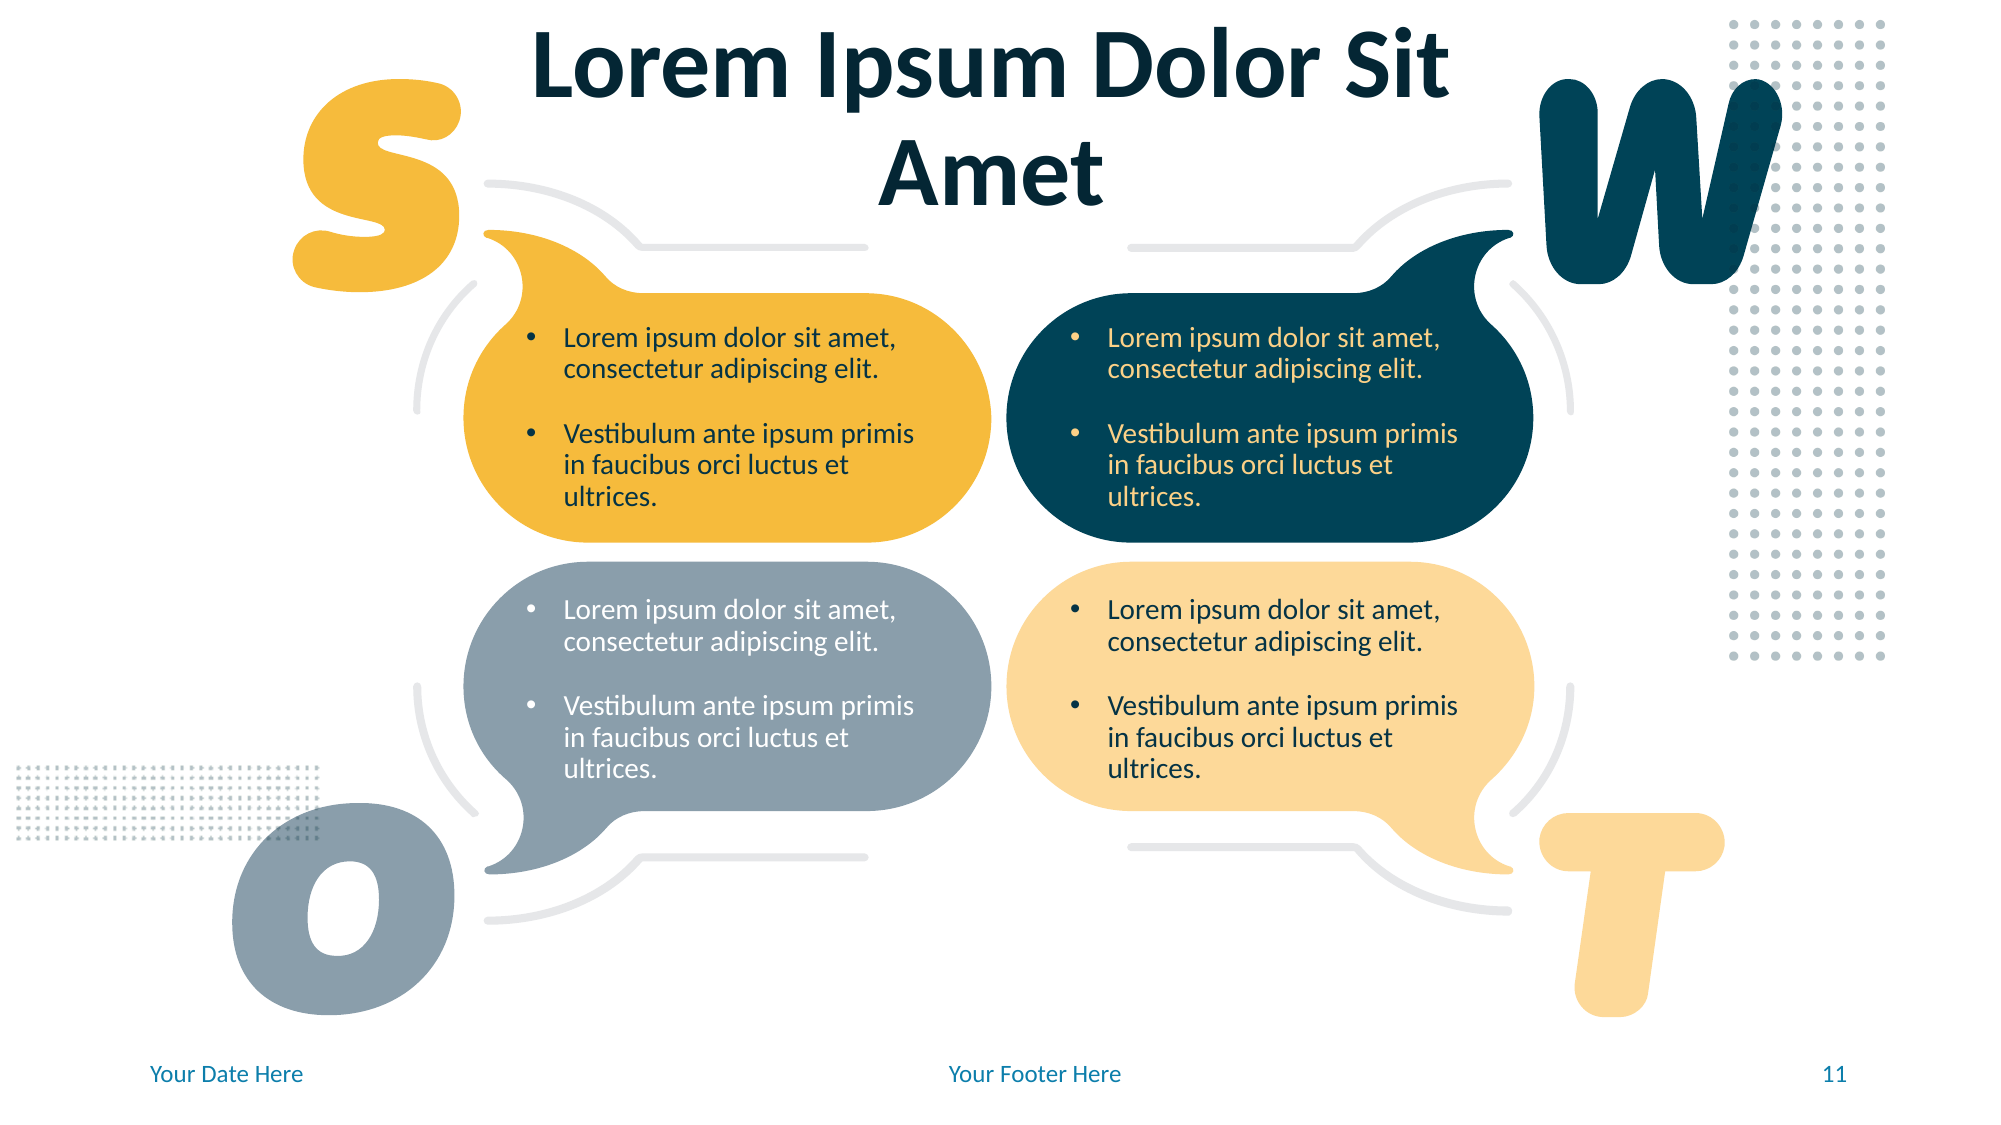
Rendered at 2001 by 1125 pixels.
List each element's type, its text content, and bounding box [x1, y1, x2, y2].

slide_number 11 [1696, 1042, 1863, 1103]
list Lorem ipsum dolor sit amet, consectetur adipiscing elit. Vestibulum ante ipsum primis in faucibus orci luctus et ultrices. [1054, 587, 1485, 784]
list Lorem ipsum dolor sit amet, consectetur adipiscing elit. Vestibulum ante ipsum primis in faucibus orci luctus et ultrices. [511, 314, 941, 512]
list Lorem ipsum dolor sit amet, consectetur adipiscing elit. Vestibulum ante ipsum primis in faucibus orci luctus et ultrices. [1054, 314, 1485, 512]
list Lorem ipsum dolor sit amet, consectetur adipiscing elit. Vestibulum ante ipsum primis in faucibus orci luctus et ultrices. [511, 587, 941, 784]
footer Your Footer Here [409, 1042, 1662, 1103]
slide_number Your Date Here [135, 1042, 374, 1103]
title Lorem Ipsum Dolor Sit Amet [511, 59, 1473, 179]
